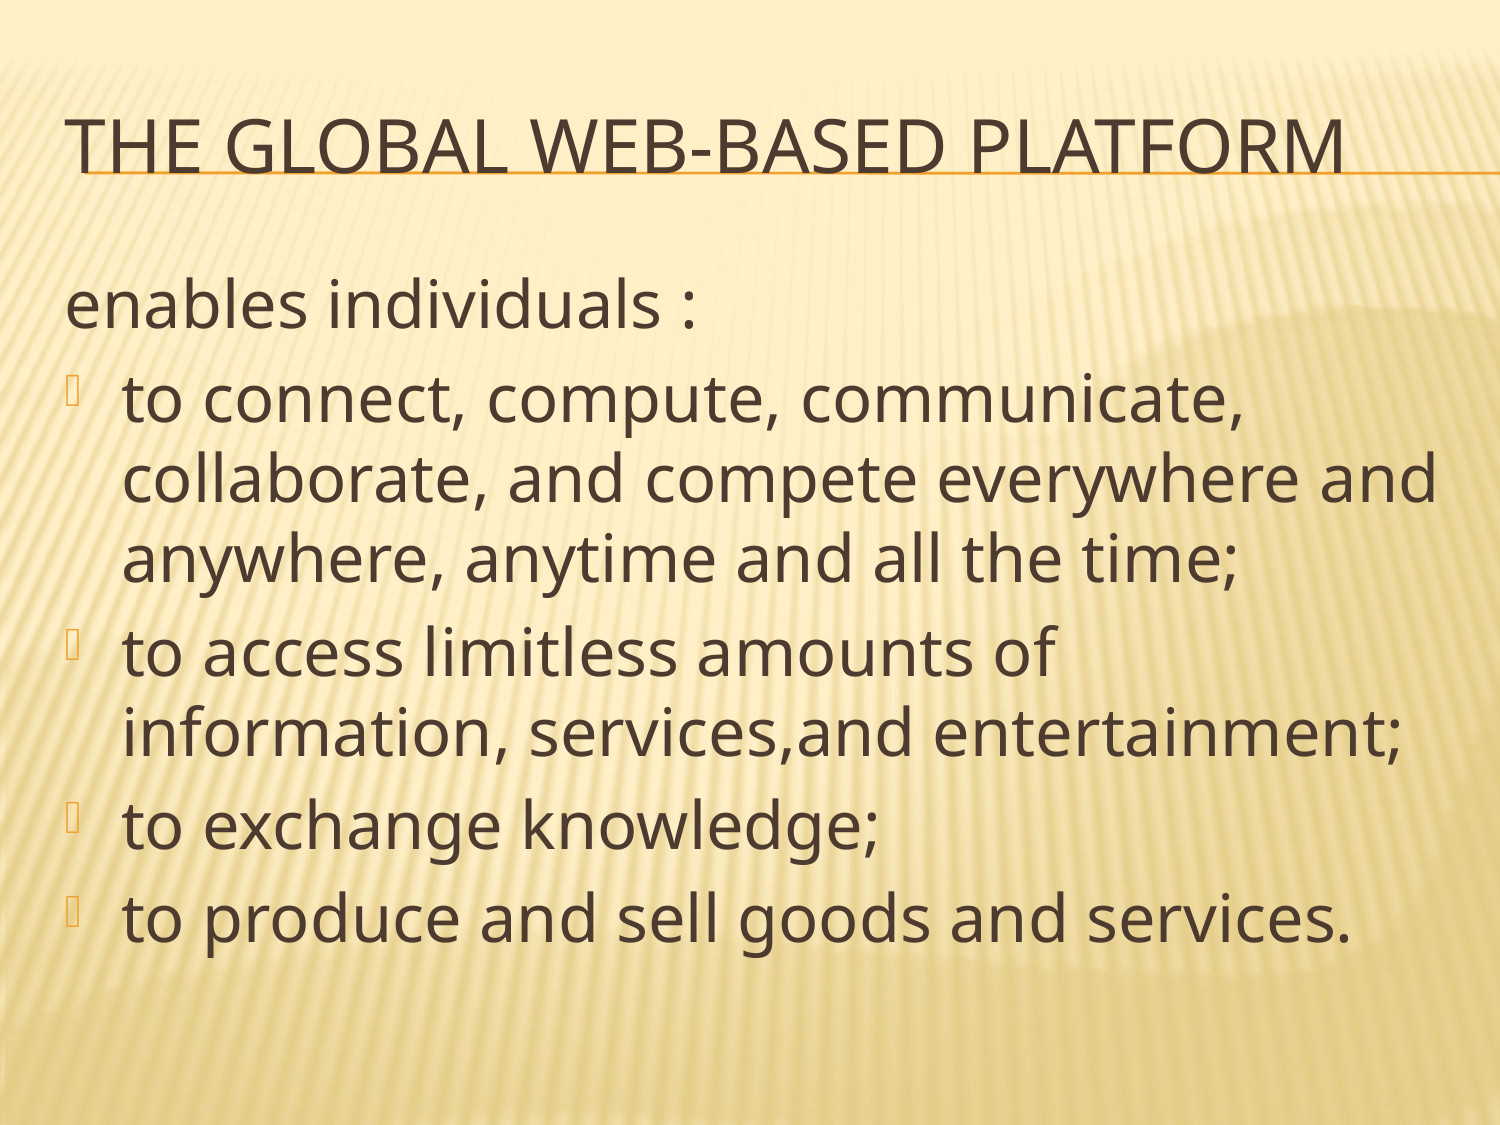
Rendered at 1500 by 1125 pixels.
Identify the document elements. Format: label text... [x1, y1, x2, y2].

title The Global Web-Based Platform [50, 75, 1475, 213]
list enables individuals : to connect, compute, communicate, collaborate, and compete everywhere and anywhere, anytime and all the time; to access limitless amounts of information, services,and entertainment; to exchange knowledge; to produce and sell goods and services. [50, 254, 1475, 998]
